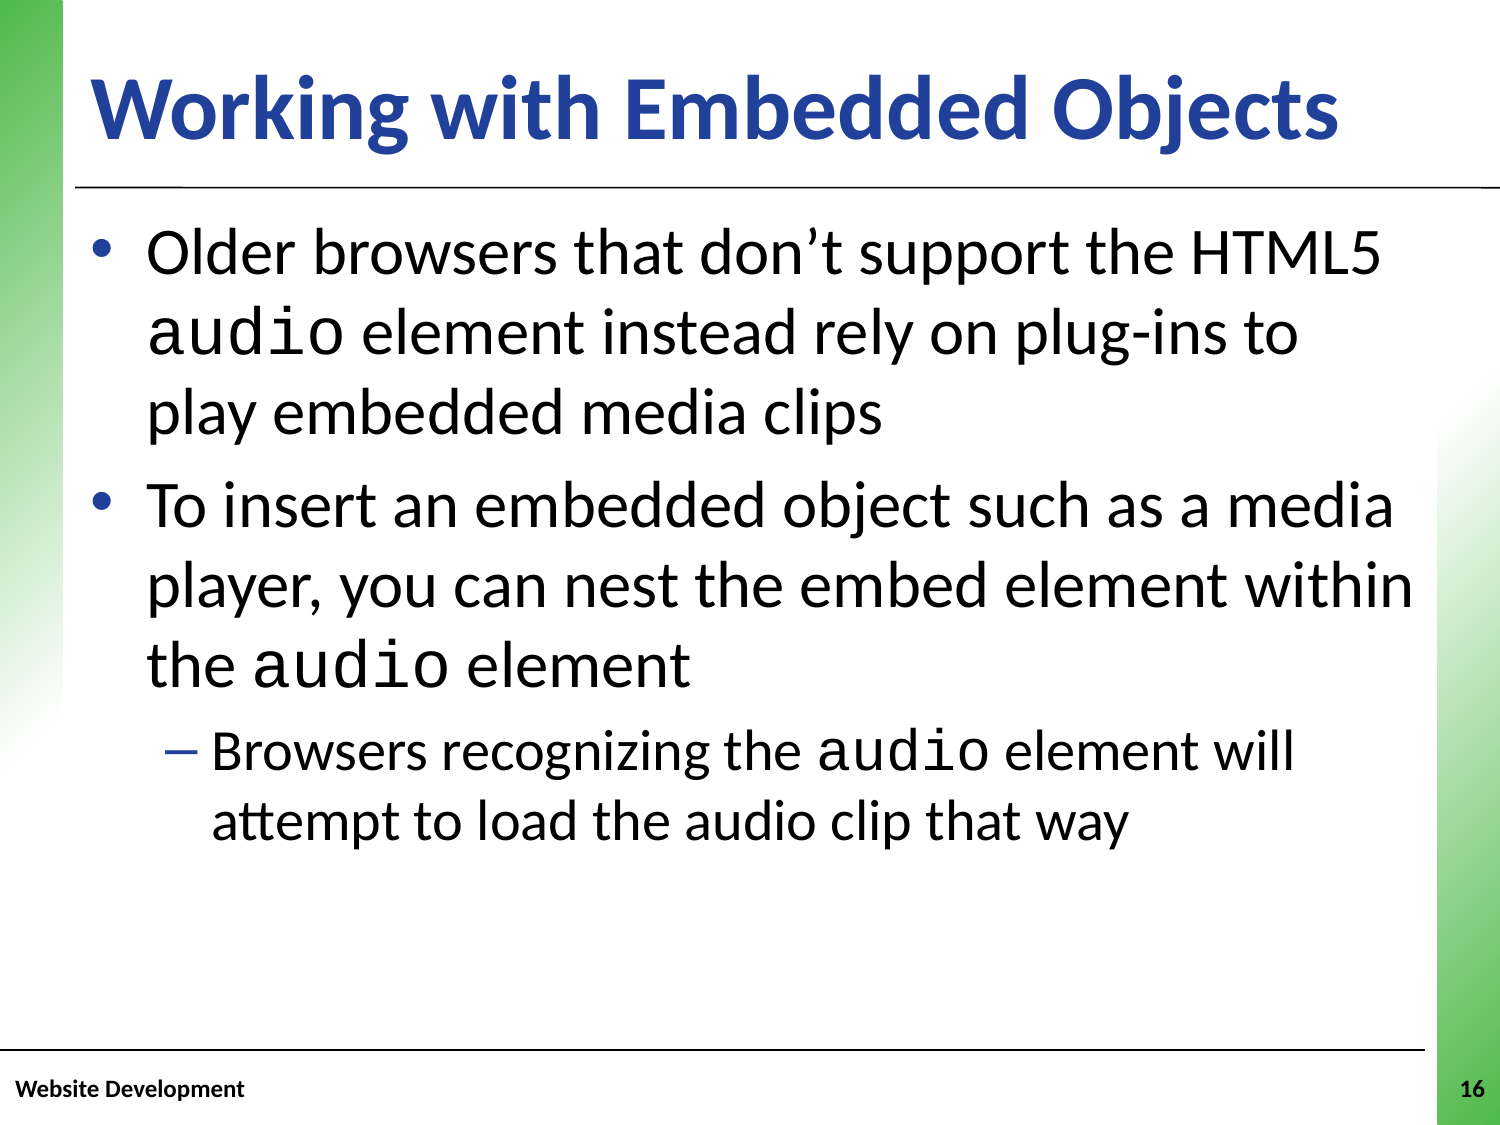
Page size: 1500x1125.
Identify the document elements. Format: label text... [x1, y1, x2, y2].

slide_number 16 [1412, 1050, 1500, 1125]
title Working with Embedded Objects [74, 24, 1438, 181]
list Older browsers that don’t support the HTML5 audio element instead rely on plug-ins to play embedded media clips To insert an embedded object such as a media player, you can nest the embed element within the audio element Browsers recognizing the audio element will attempt to load the audio clip that way [74, 199, 1438, 1006]
footer Website Development [0, 1050, 1350, 1125]
